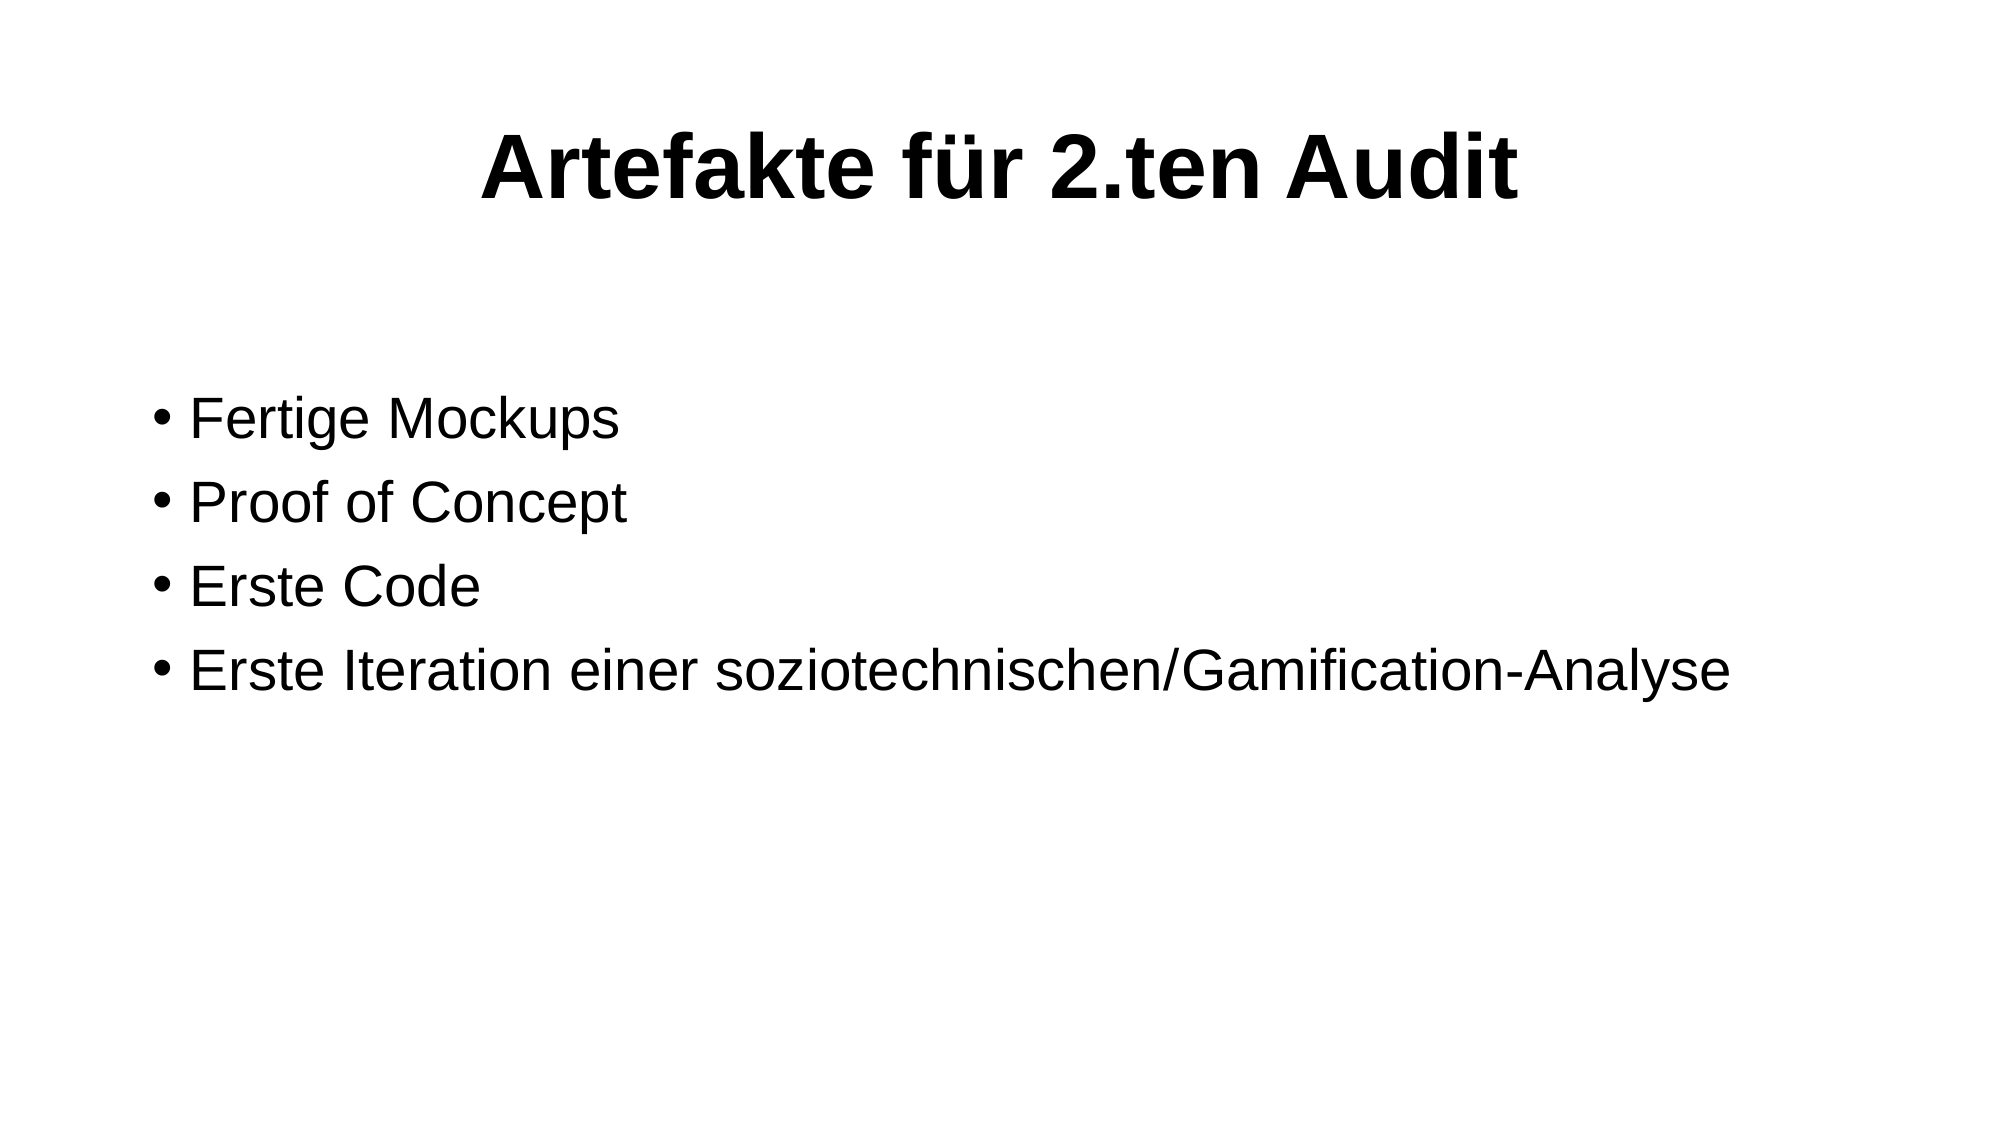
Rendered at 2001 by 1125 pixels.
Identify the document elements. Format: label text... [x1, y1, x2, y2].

title Artefakte für 2.ten Audit [137, 59, 1863, 278]
list Fertige Mockups Proof of Concept Erste Code Erste Iteration einer soziotechnischen/Gamification-Analyse [137, 380, 1863, 1095]
